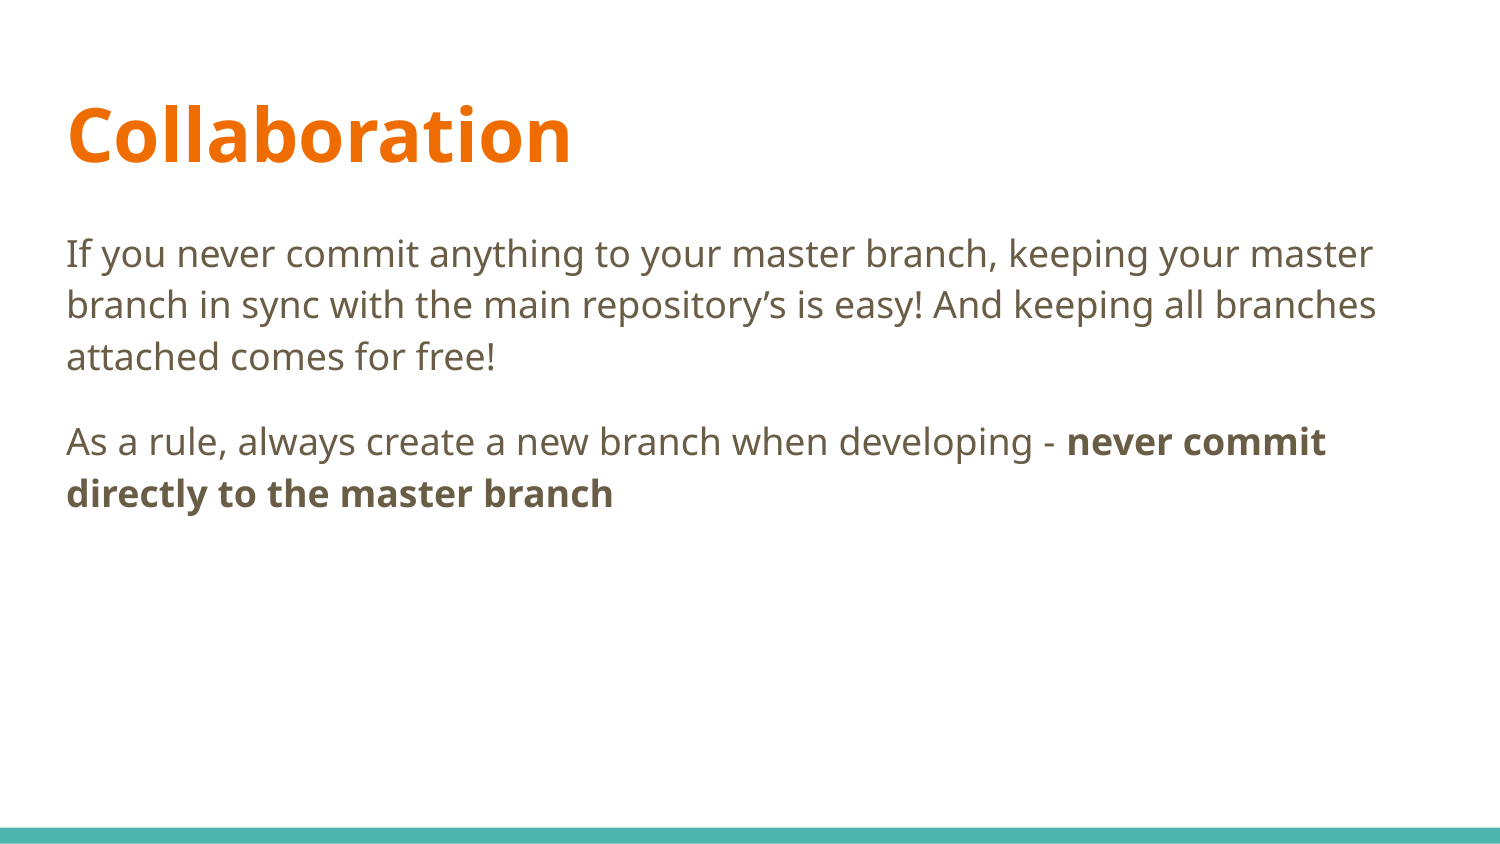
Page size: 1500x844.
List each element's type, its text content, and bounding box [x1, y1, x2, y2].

title Collaboration [51, 72, 1449, 189]
list If you never commit anything to your master branch, keeping your master branch in sync with the main repository’s is easy! And keeping all branches attached comes for free! As a rule, always create a new branch when developing - never commit directly to the master branch [51, 207, 1449, 525]
